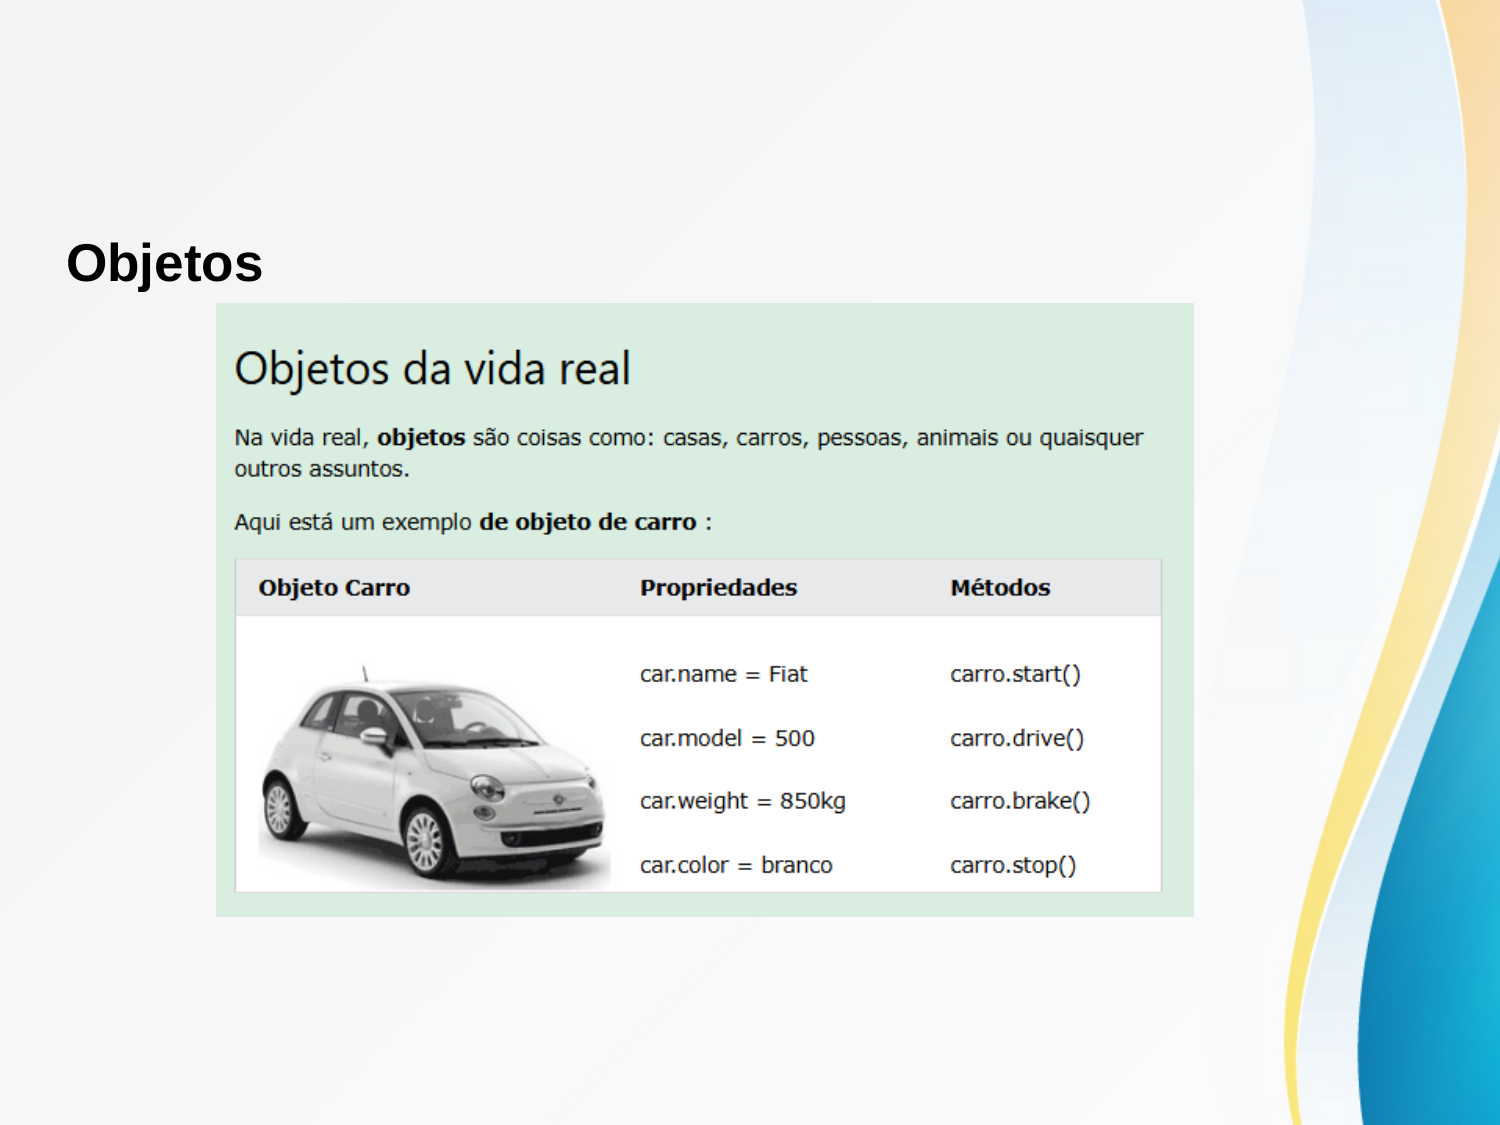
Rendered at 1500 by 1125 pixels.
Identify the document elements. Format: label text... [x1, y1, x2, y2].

title Objetos [50, 213, 1450, 308]
picture [0, 0, 1500, 1125]
